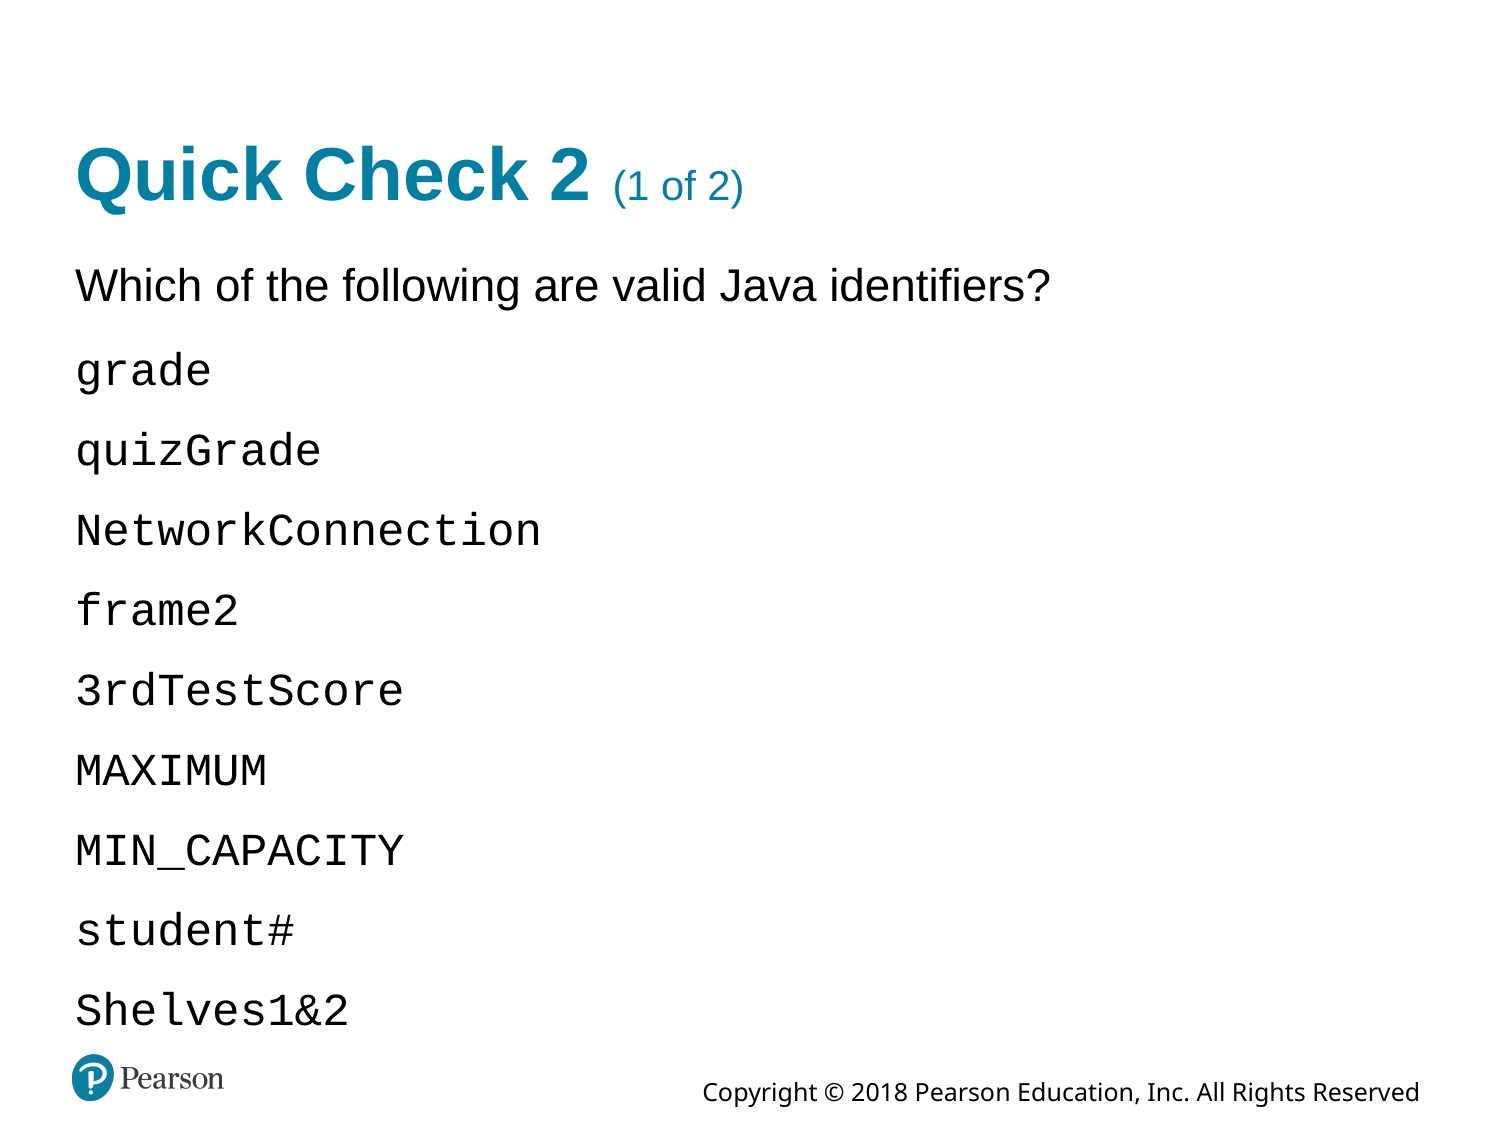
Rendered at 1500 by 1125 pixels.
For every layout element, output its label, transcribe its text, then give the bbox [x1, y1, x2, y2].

picture [72, 1087, 83, 1101]
picture [72, 1054, 88, 1070]
picture [80, 1063, 106, 1088]
list Which of the following are valid Java identifiers? [75, 255, 1425, 316]
list grade quizGrade NetworkConnection frame2 3rdTestScore MAXIMUM MIN_CAPACITY student# Shelves1&2 [75, 340, 1425, 1050]
picture [98, 1054, 224, 1101]
title Quick Check 2 (1 of 2) [75, 35, 1425, 216]
